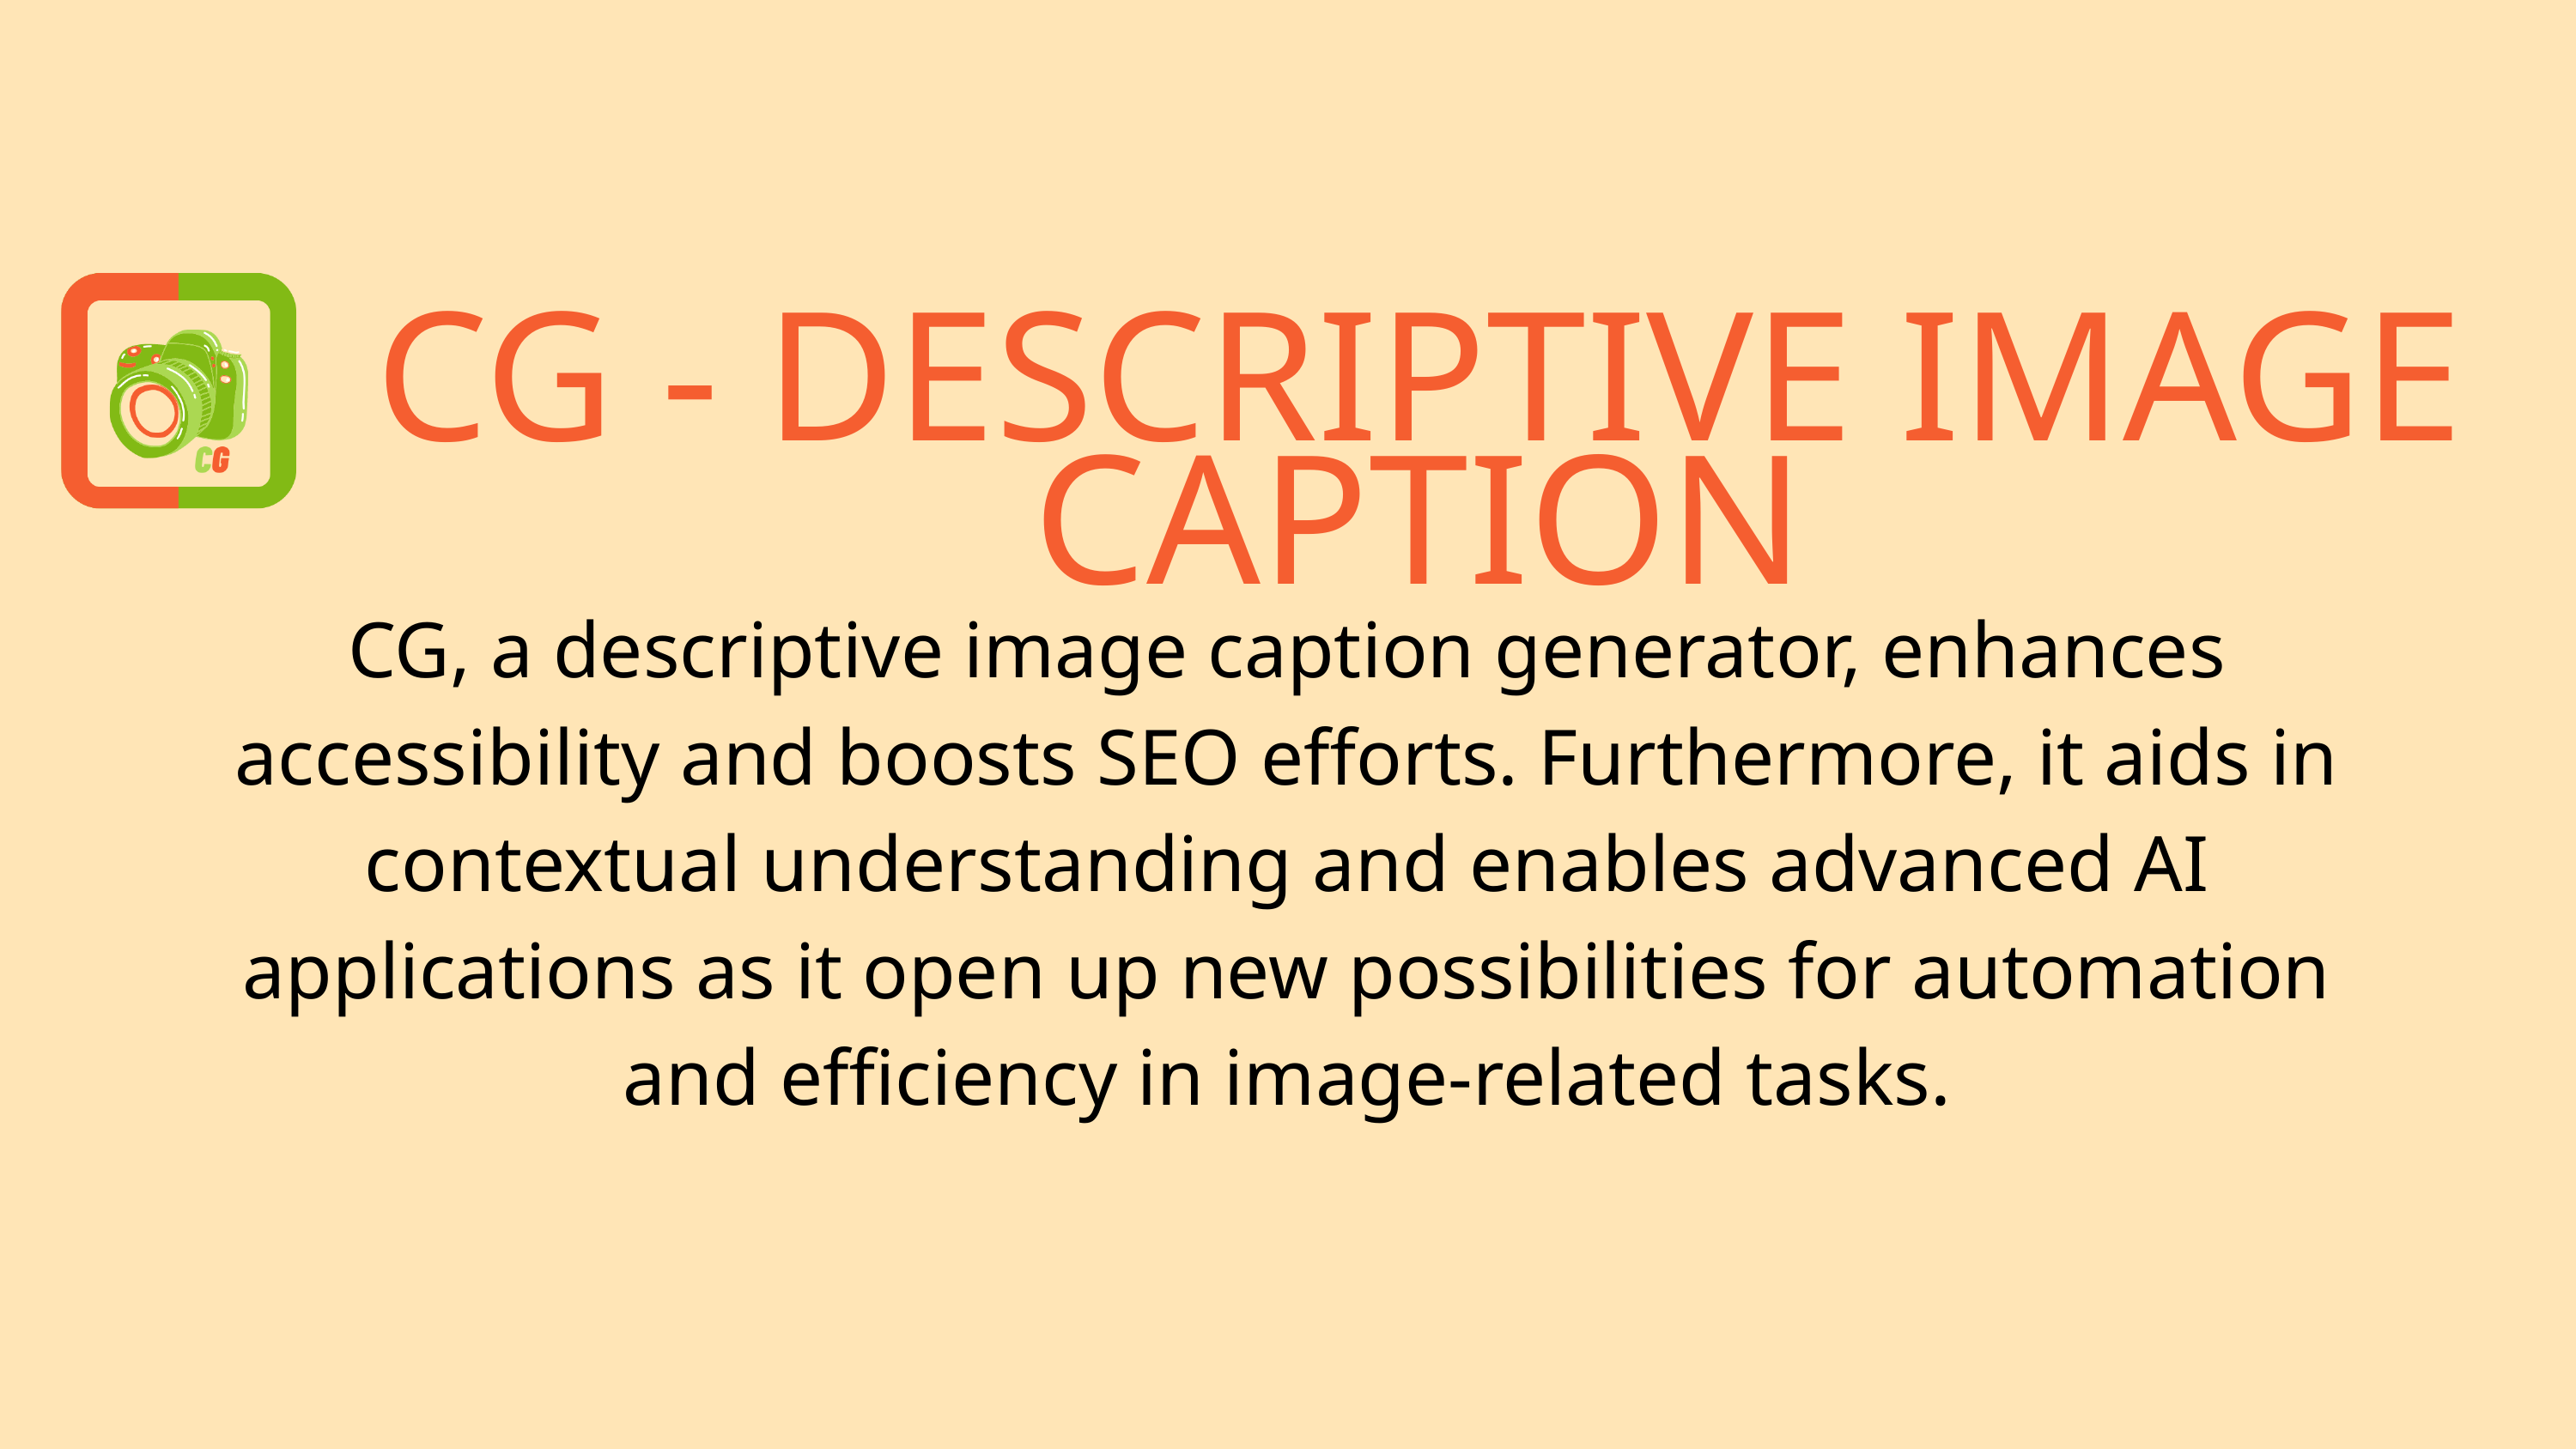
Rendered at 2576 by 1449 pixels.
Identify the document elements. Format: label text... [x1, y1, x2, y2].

picture [36, 246, 321, 530]
text_box CG - DESCRIPTIVE IMAGE CAPTION [293, 333, 2546, 620]
text_box CG, a descriptive image caption generator, enhances accessibility and boosts SEO efforts. Furthermore, it aids in contextual understanding and enables advanced AI applications as it open up new possibilities for automation and efficiency in image-related tasks. [164, 585, 2412, 1121]
